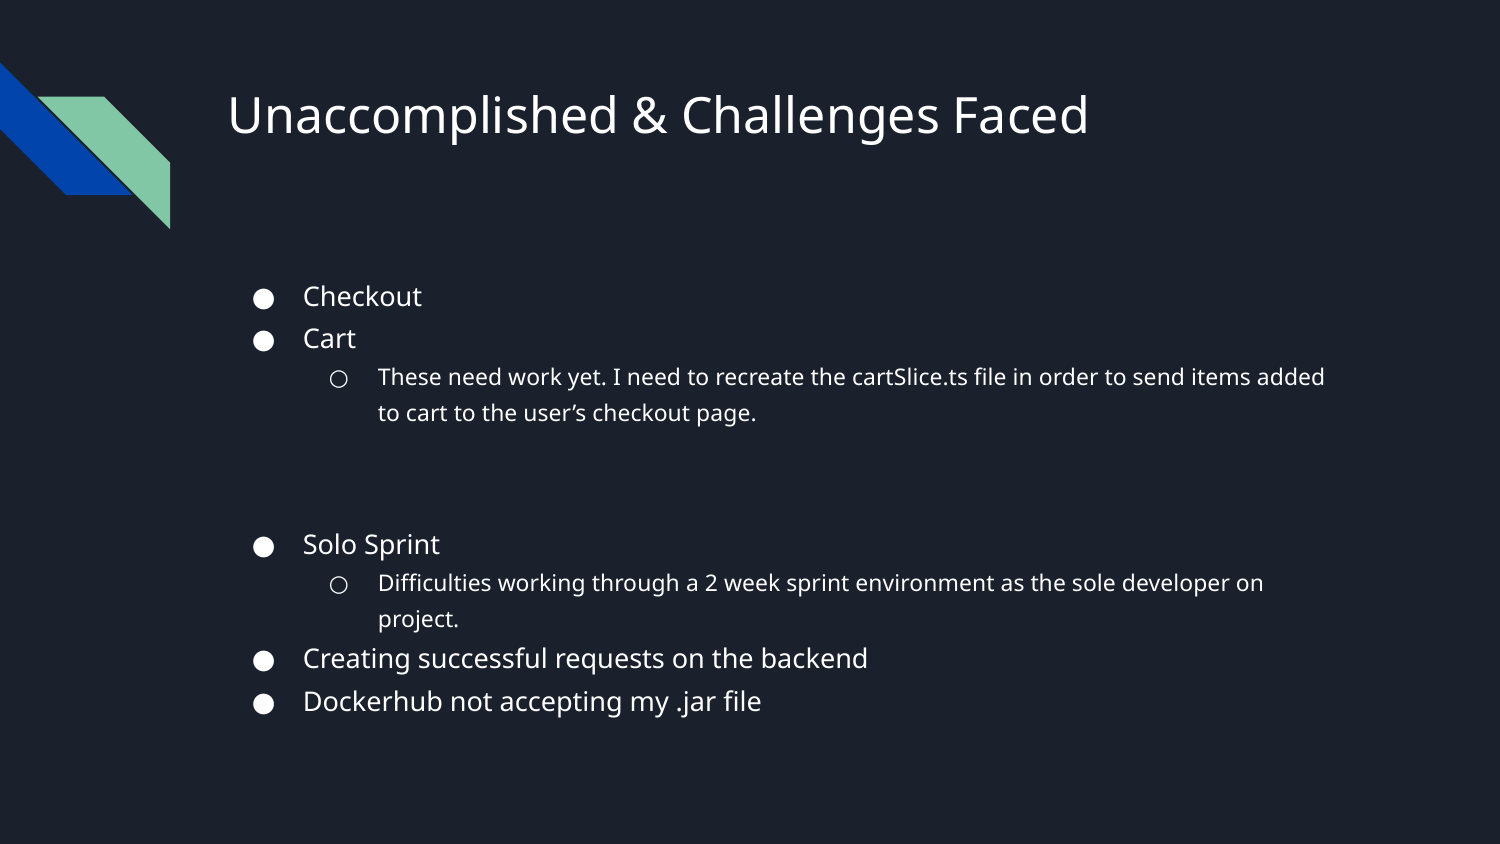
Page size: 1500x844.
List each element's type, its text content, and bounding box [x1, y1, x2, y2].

list Checkout Cart These need work yet. I need to recreate the cartSlice.ts file in order to send items added to cart to the user’s checkout page. Solo Sprint Difficulties working through a 2 week sprint environment as the sole developer on project. Creating successful requests on the backend Dockerhub not accepting my .jar file [212, 257, 1368, 735]
title Unaccomplished & Challenges Faced [212, 64, 1368, 215]
